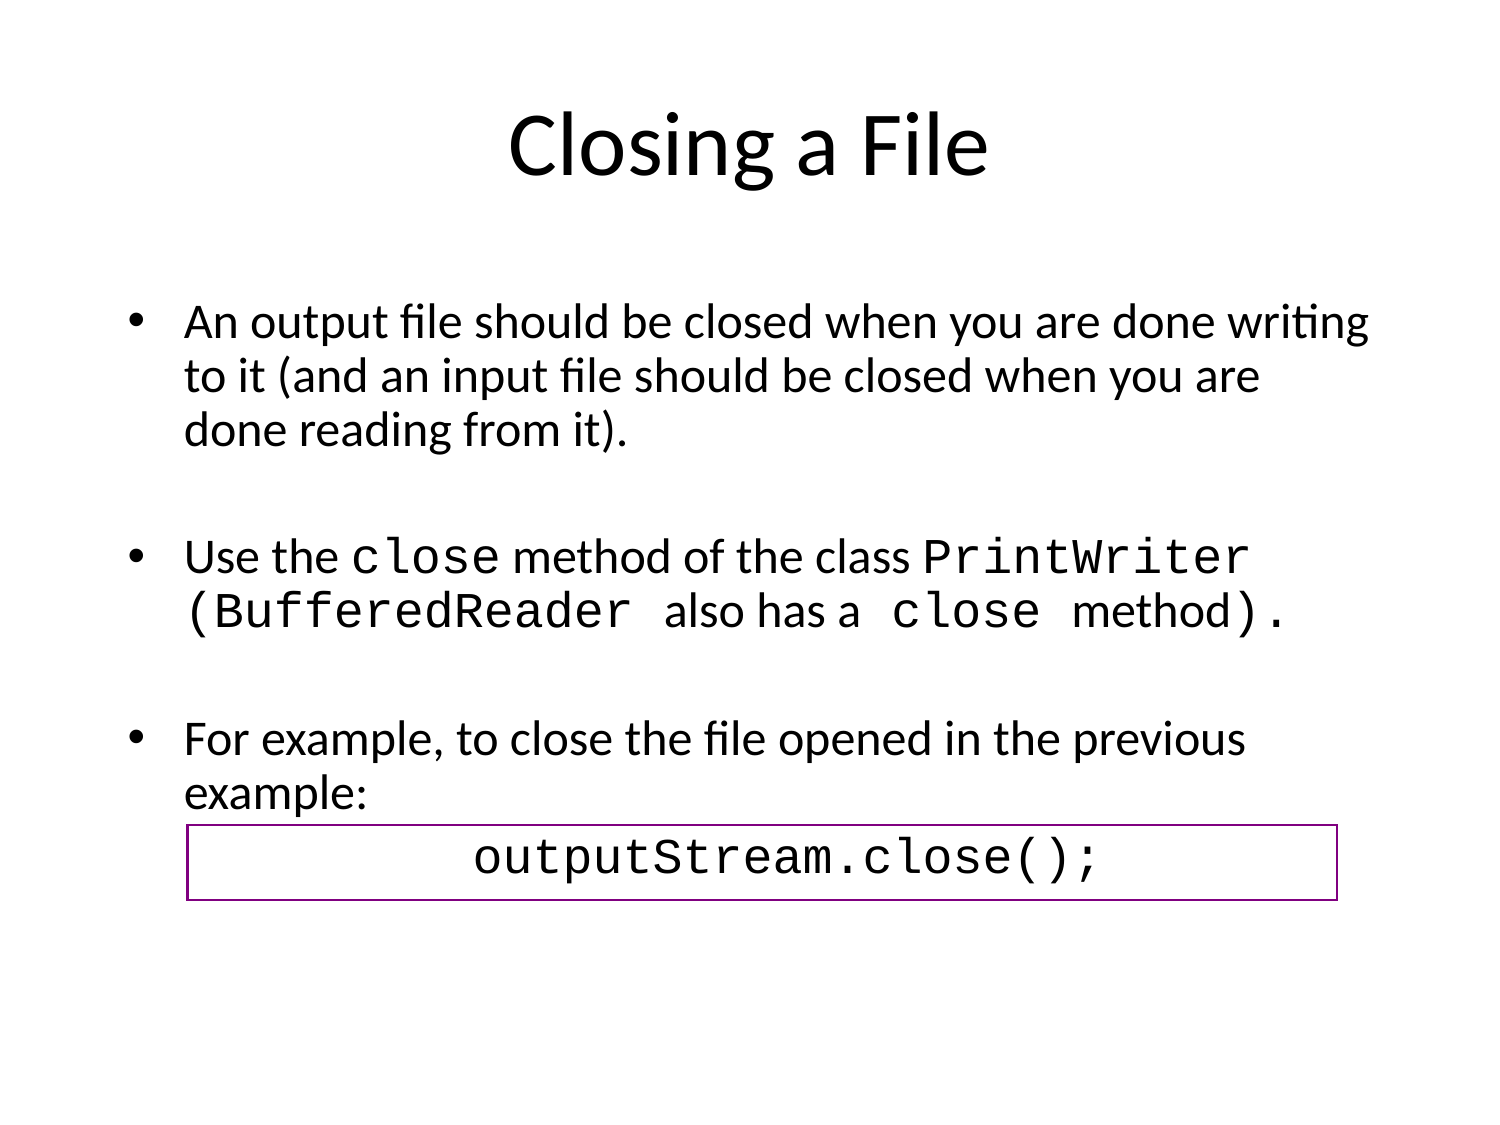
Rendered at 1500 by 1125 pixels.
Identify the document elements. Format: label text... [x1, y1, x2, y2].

list An output file should be closed when you are done writing to it (and an input file should be closed when you are done reading from it). Use the close method of the class PrintWriter (BufferedReader also has a close method). For example, to close the file opened in the previous example: outputStream.close(); [112, 287, 1388, 1025]
text_box [187, 824, 1338, 900]
title Closing a File [75, 45, 1425, 233]
